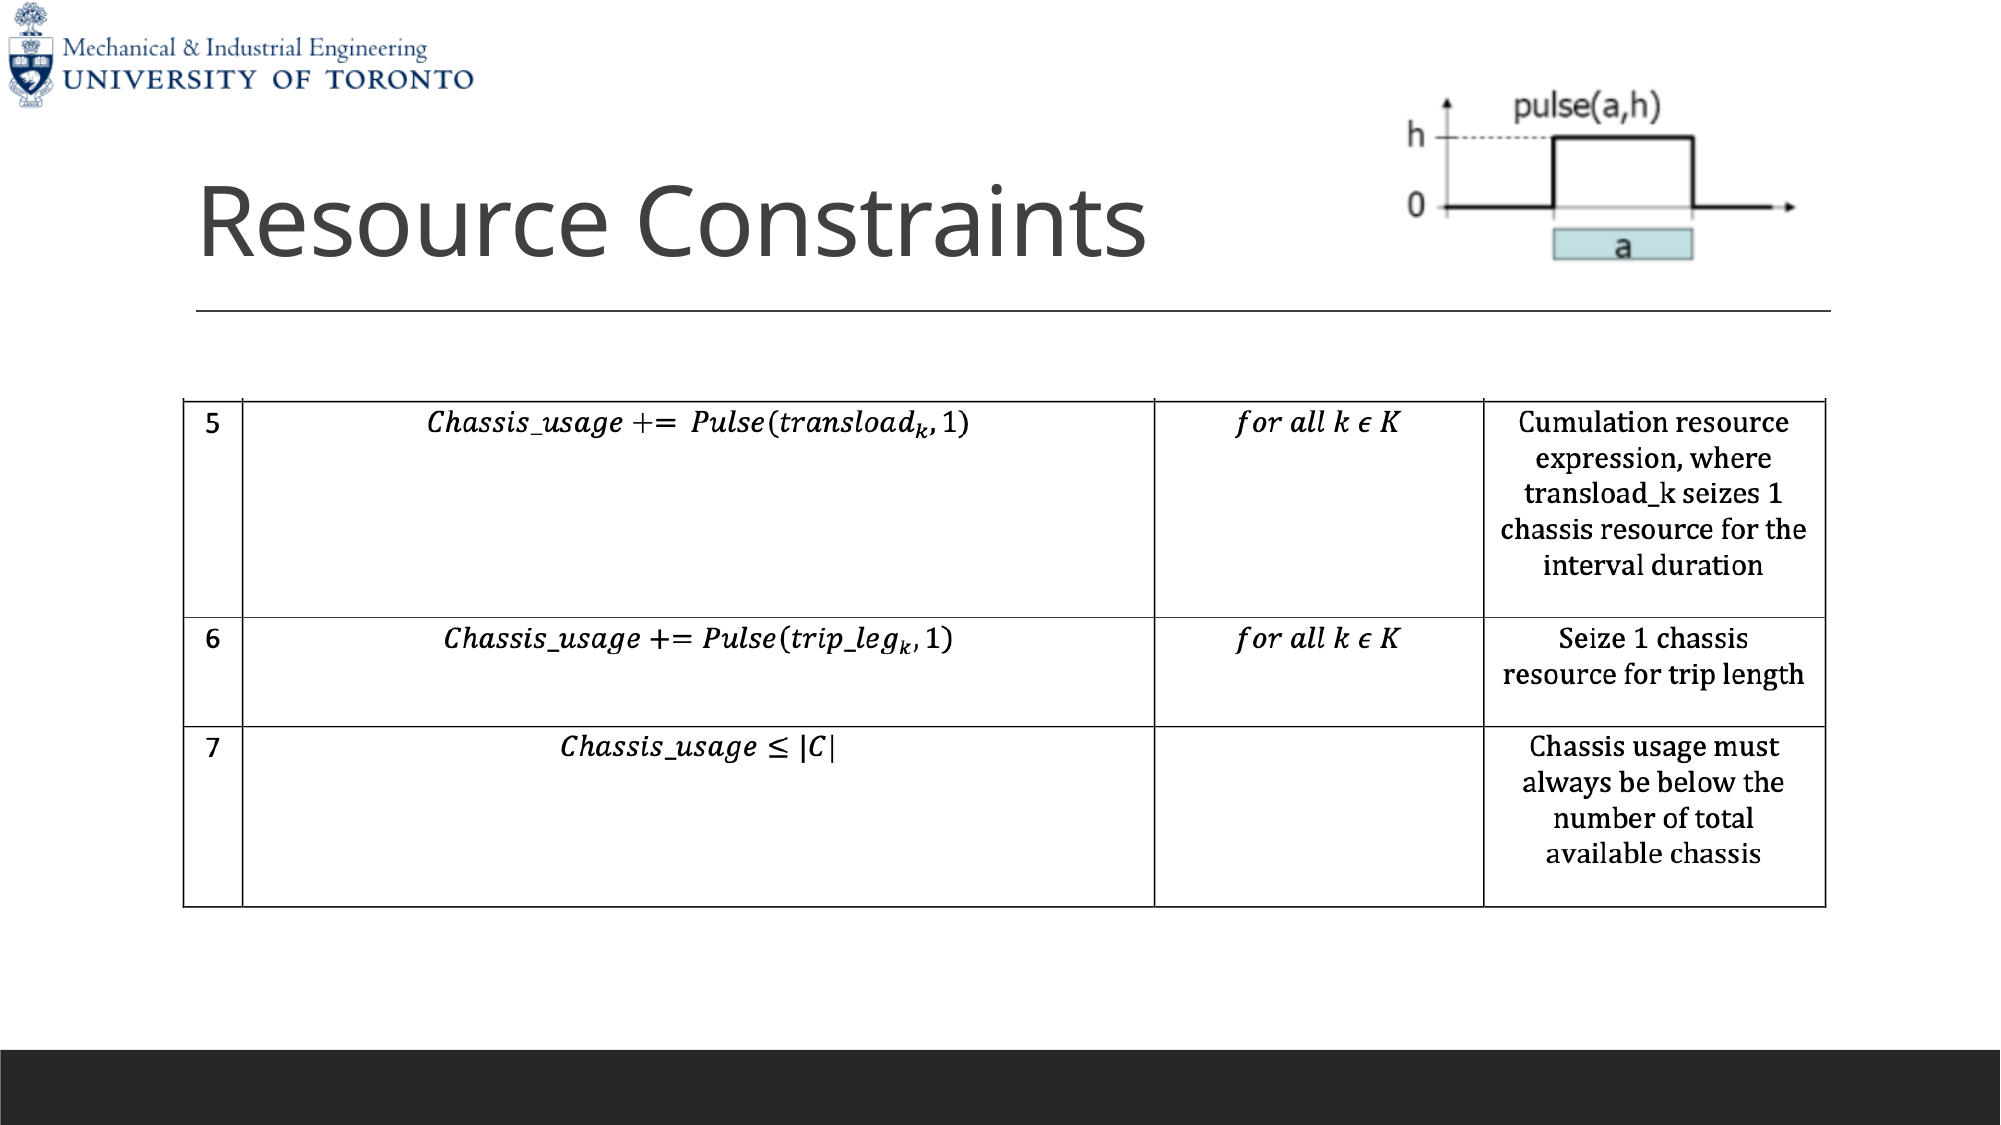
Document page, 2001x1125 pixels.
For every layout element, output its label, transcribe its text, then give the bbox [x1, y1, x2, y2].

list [179, 398, 1831, 911]
title Resource Constraints [180, 47, 1830, 285]
picture [0, 0, 482, 111]
picture [1402, 76, 1821, 286]
